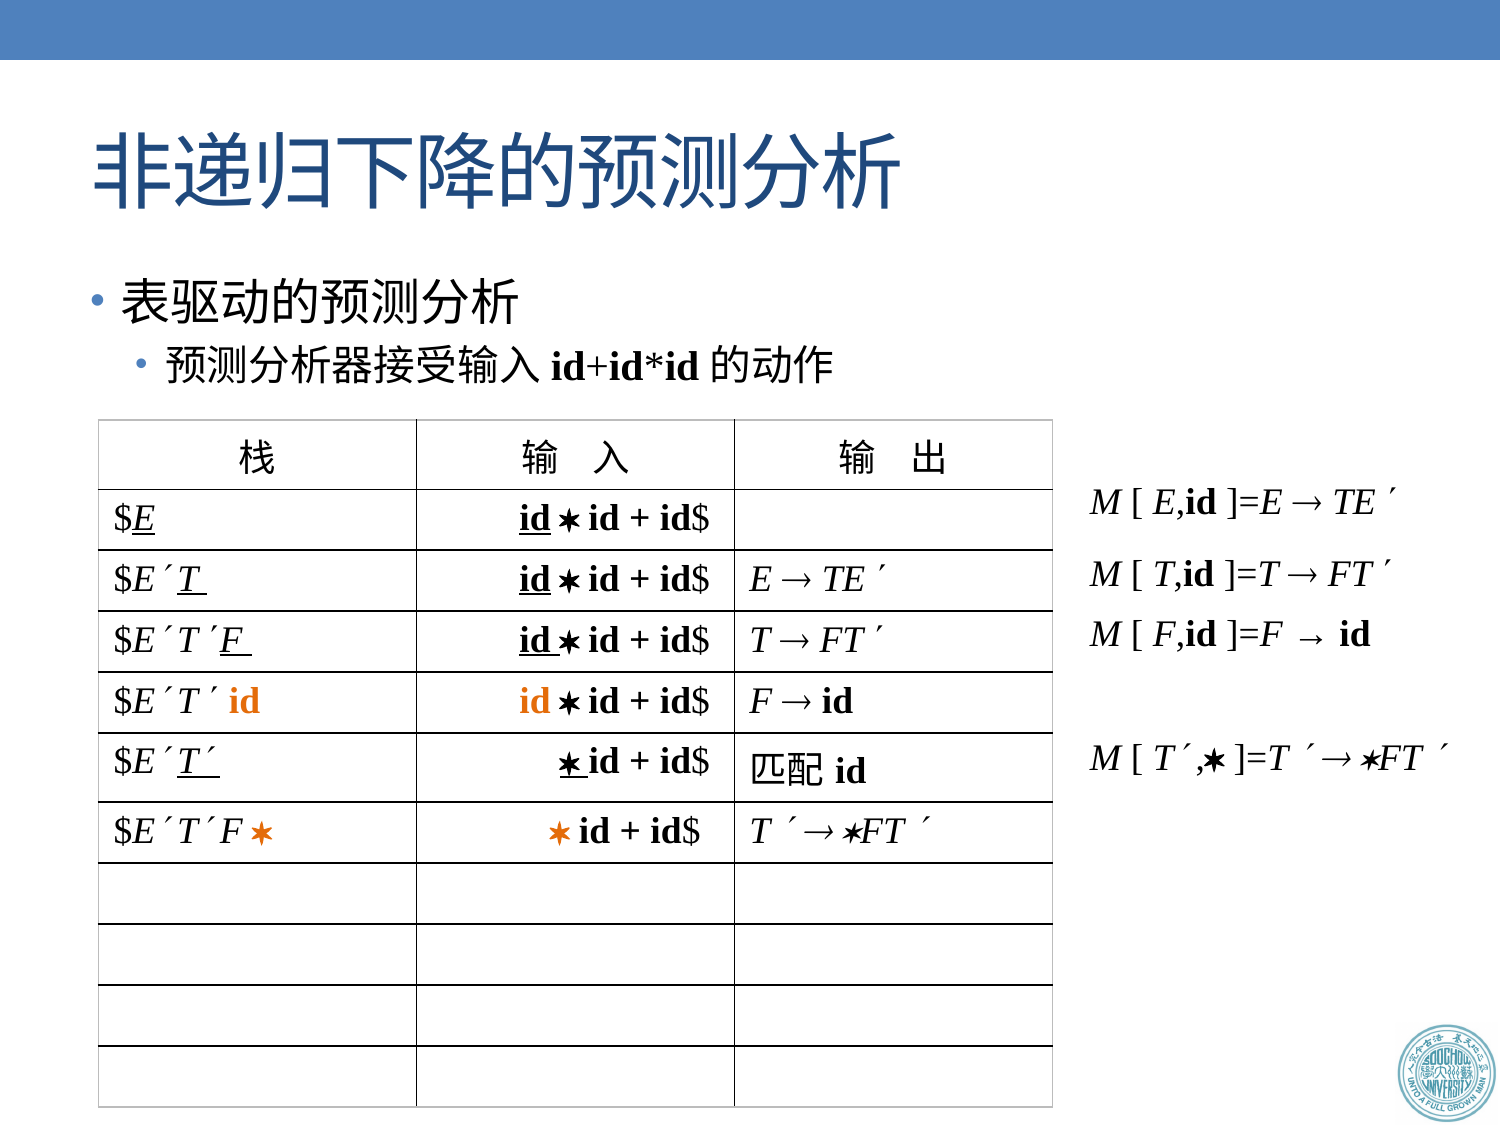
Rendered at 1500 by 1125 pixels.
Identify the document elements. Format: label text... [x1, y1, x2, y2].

table_cell [417, 925, 734, 984]
table_cell [735, 986, 1052, 1045]
text_box M [ T,id ]=T  FT  [1075, 541, 1425, 601]
table_cell $E T F  [99, 803, 416, 862]
title 非递归下降的预测分析 [75, 87, 1425, 250]
table_cell [417, 864, 734, 923]
list 表驱动的预测分析 预测分析器接受输入id+id*id的动作 [75, 262, 1425, 445]
table_cell $E T  id [99, 673, 416, 732]
table_cell [735, 490, 1052, 549]
table_cell [735, 925, 1052, 984]
table_cell 匹配id [735, 734, 1052, 801]
table_header 栈 [99, 421, 416, 489]
table_cell T   FT  [735, 803, 1052, 862]
table_cell [735, 864, 1052, 923]
table_cell id  id + id$ [417, 551, 734, 610]
table_cell $E T [99, 551, 416, 610]
table_cell id  id + id$ [417, 673, 734, 732]
table_cell $E T F [99, 612, 416, 671]
table_cell id  id + id$ [417, 612, 734, 671]
table_cell E  TE  [735, 551, 1052, 610]
table_cell  id + id$ [417, 803, 734, 862]
table_cell T  FT  [735, 612, 1052, 671]
table_header 输 出 [735, 421, 1052, 489]
table_cell $E T [99, 734, 416, 801]
table_cell  id + id$ [417, 734, 734, 801]
table_cell [99, 986, 416, 1045]
text_box M [ T , ]=T   FT  [1075, 725, 1498, 786]
table_cell id  id + id$ [417, 490, 734, 549]
text_box M [ E,id ]=E  TE  [1075, 469, 1425, 529]
text_box M [ F,id ]=F → id [1075, 601, 1425, 662]
table_header 输 入 [417, 421, 734, 489]
table_cell [417, 986, 734, 1045]
table_cell [735, 1047, 1052, 1106]
table_cell [99, 925, 416, 984]
table_cell $E [99, 490, 416, 549]
table_cell [99, 864, 416, 923]
table_cell [417, 1047, 734, 1106]
table_cell F  id [735, 673, 1052, 732]
table_cell [99, 1047, 416, 1106]
